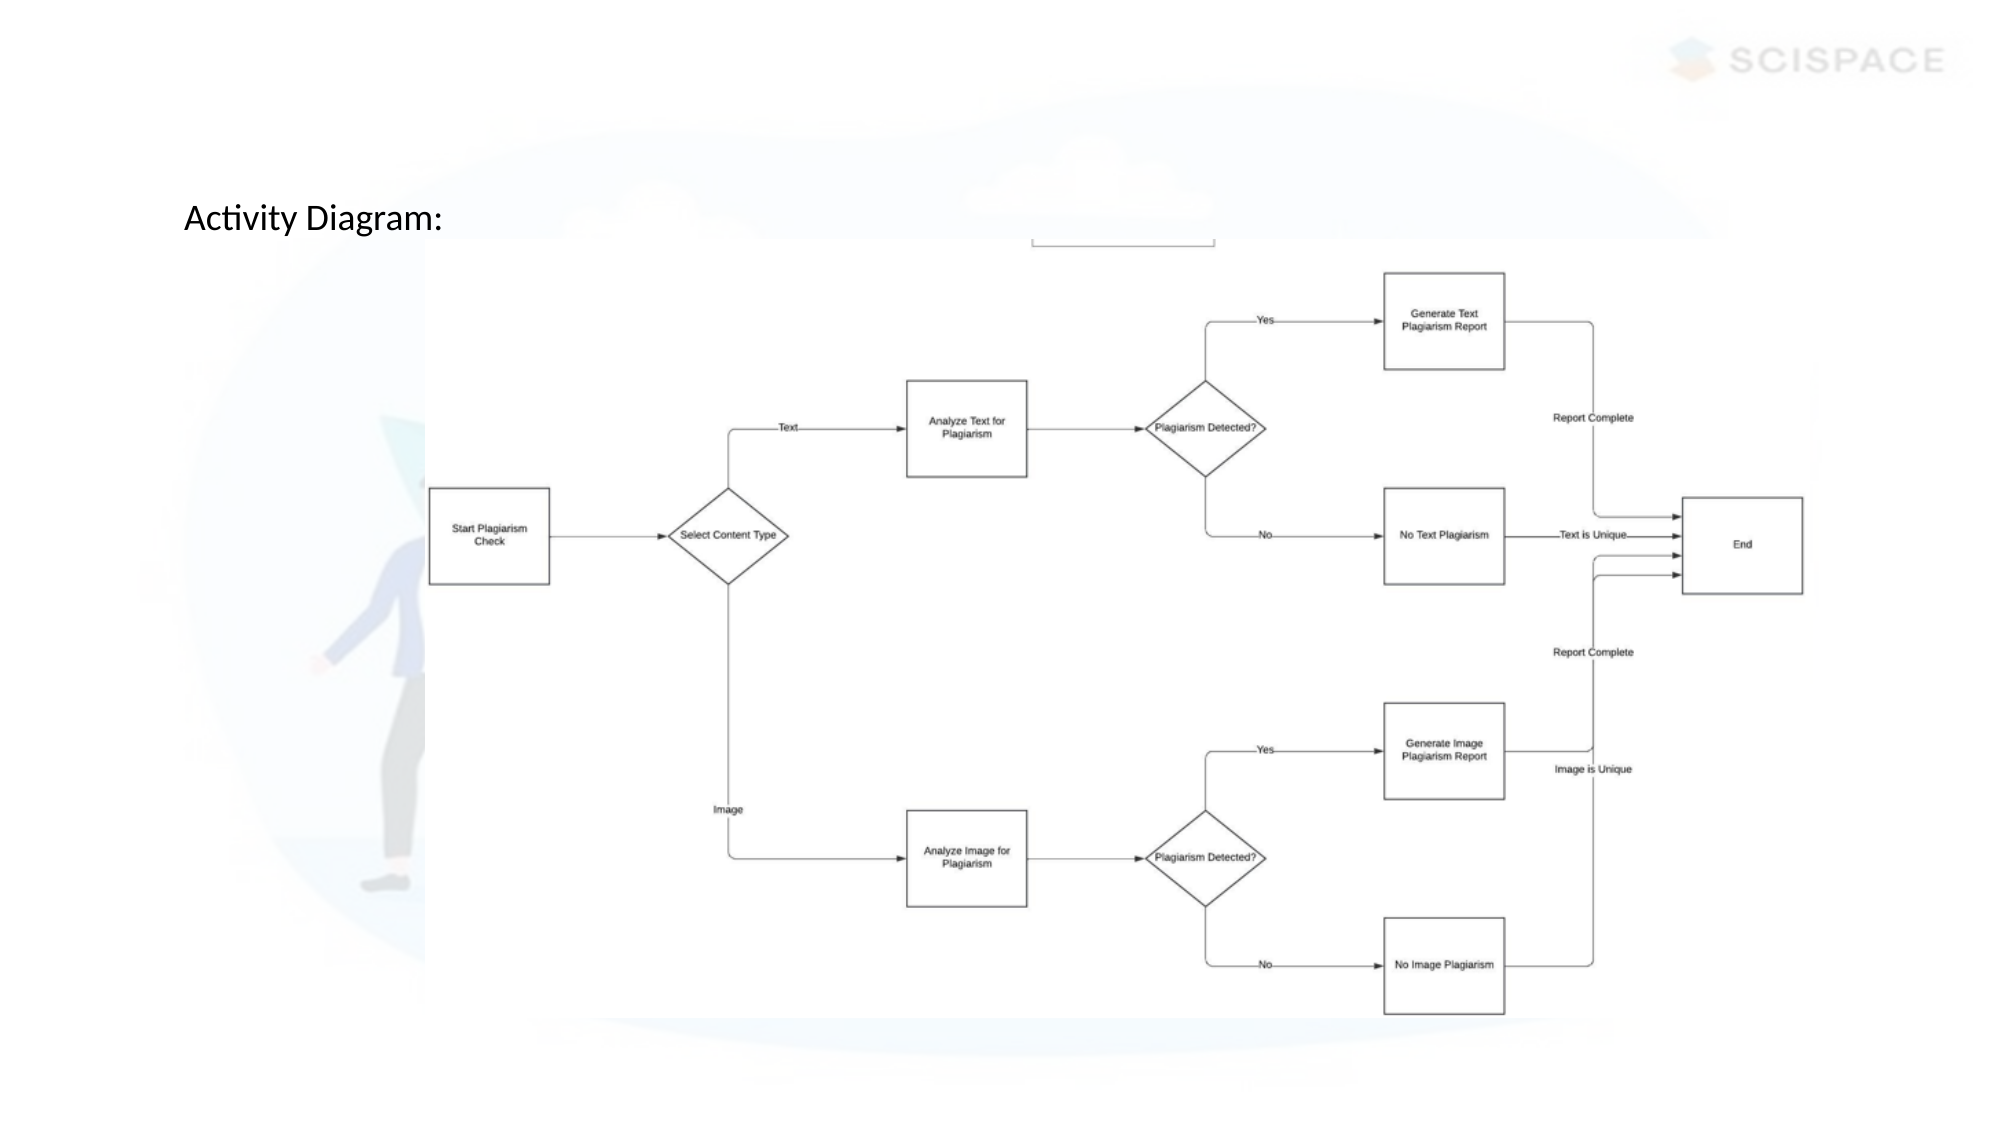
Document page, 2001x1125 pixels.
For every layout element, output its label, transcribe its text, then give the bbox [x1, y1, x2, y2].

text_box Activity Diagram: [169, 185, 647, 246]
picture [425, 239, 1810, 1018]
